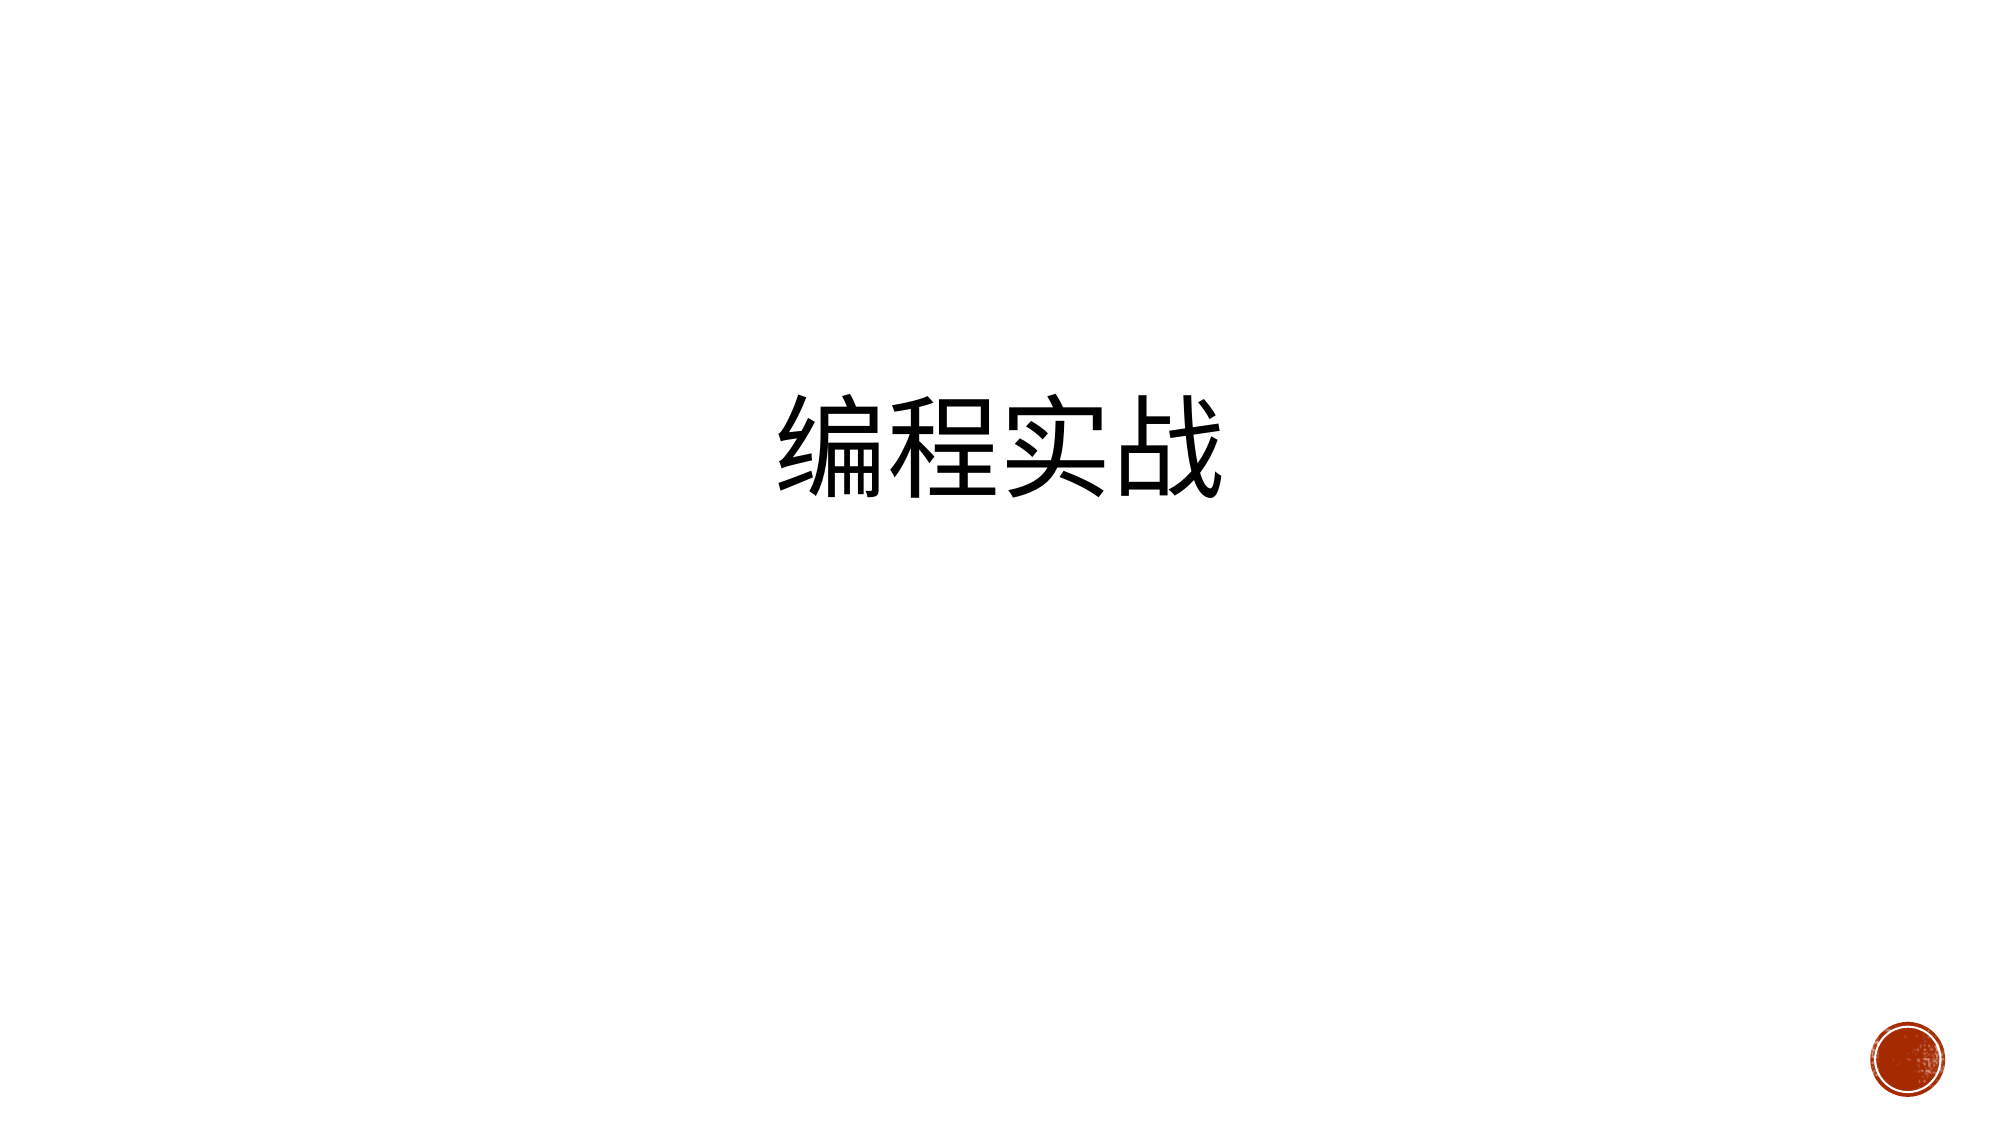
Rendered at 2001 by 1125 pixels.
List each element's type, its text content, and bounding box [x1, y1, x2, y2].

title 编程实战 [0, 320, 2000, 585]
